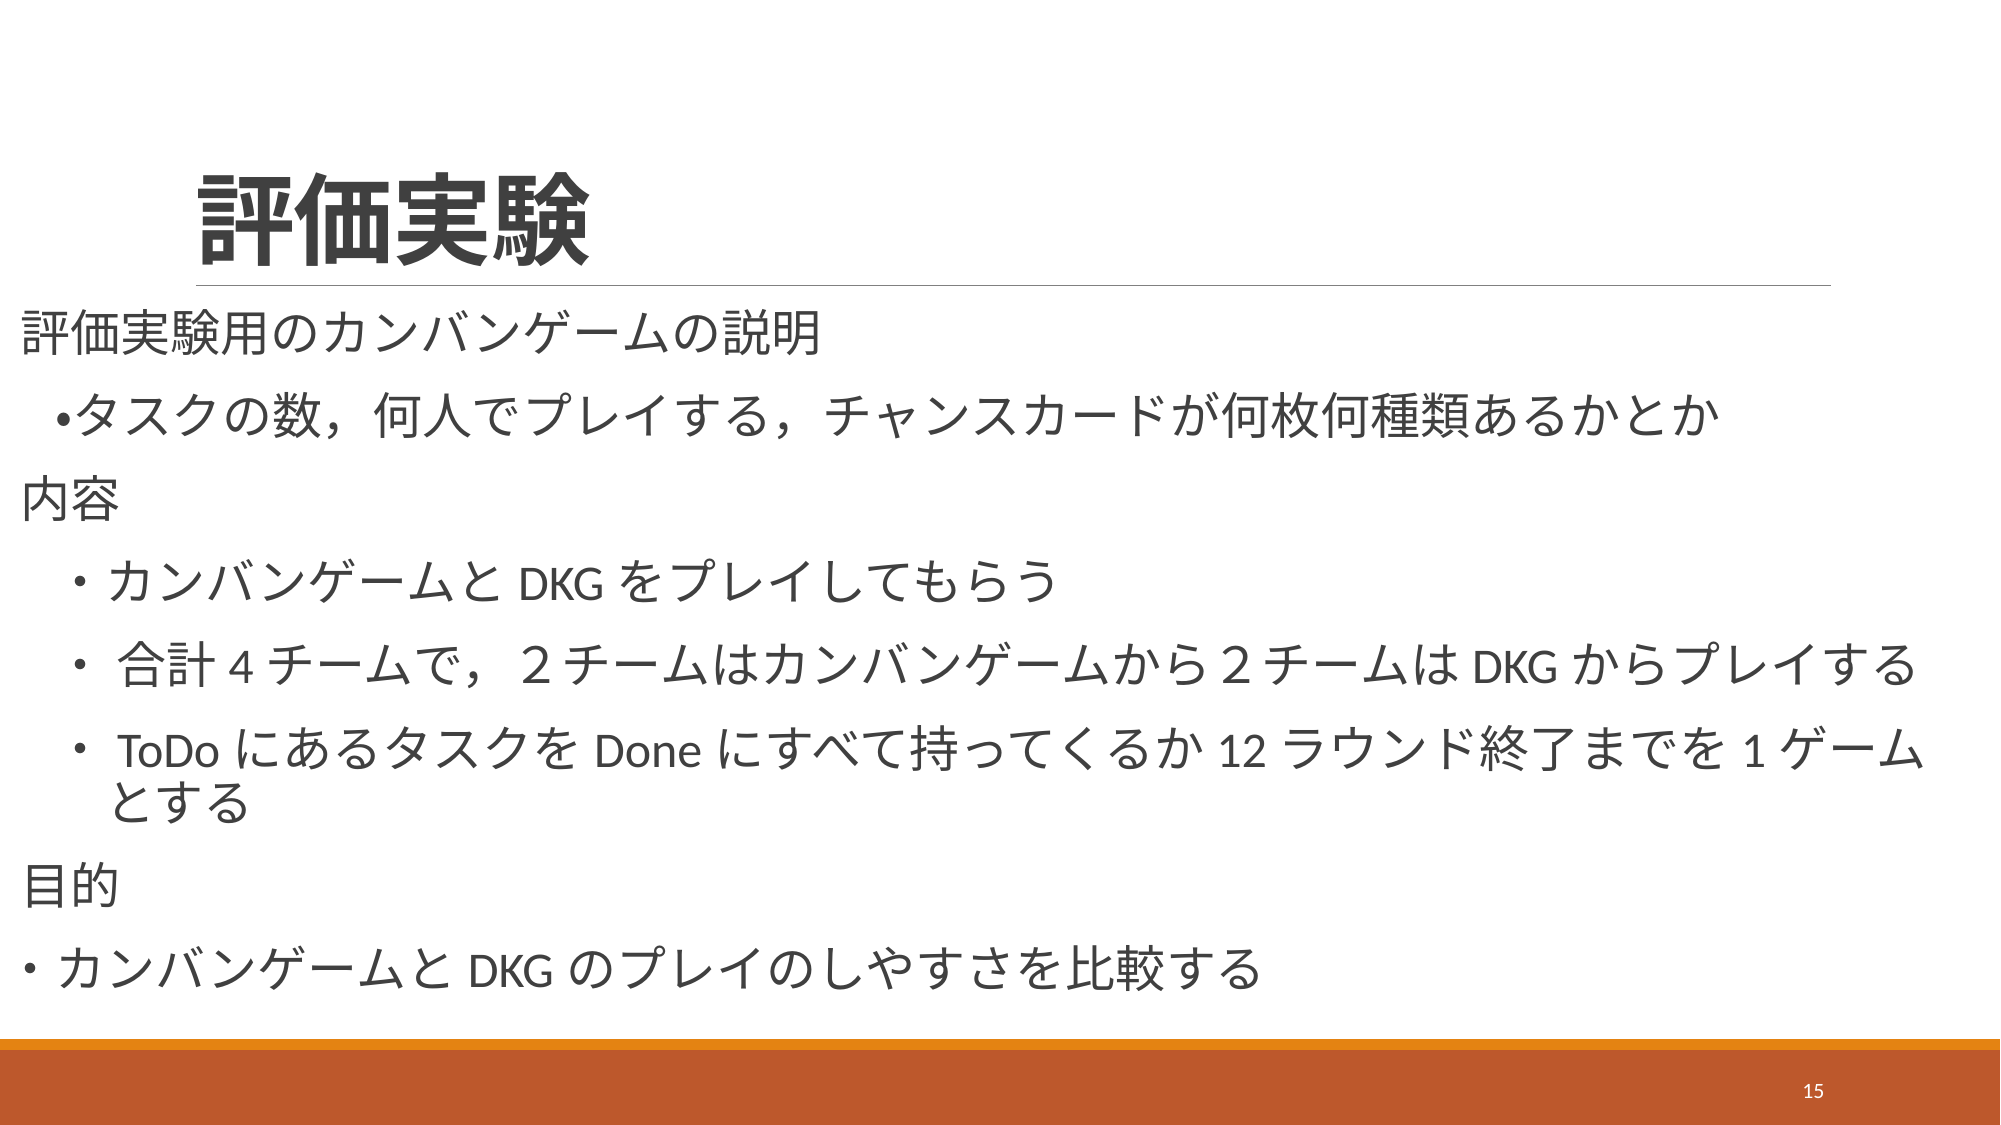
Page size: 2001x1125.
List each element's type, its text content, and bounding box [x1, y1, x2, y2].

title 評価実験 [180, 47, 1830, 285]
list 評価実験用のカンバンゲームの説明 ・タスクの数，何人でプレイする，チャンスカードが何枚何種類あるかとか 内容 ・カンバンゲームとDKGをプレイしてもらう ・ 合計4チームで，２チームはカンバンゲームから２チームはDKGからプレイする ・ToDoにあるタスクをDoneにすべて持ってくるか12ラウンド終了までを1ゲーム とする 目的 ・カンバンゲームとDKGのプレイのしやすさを比較する [5, 300, 2000, 1125]
slide_number 15 [1624, 1059, 1840, 1120]
